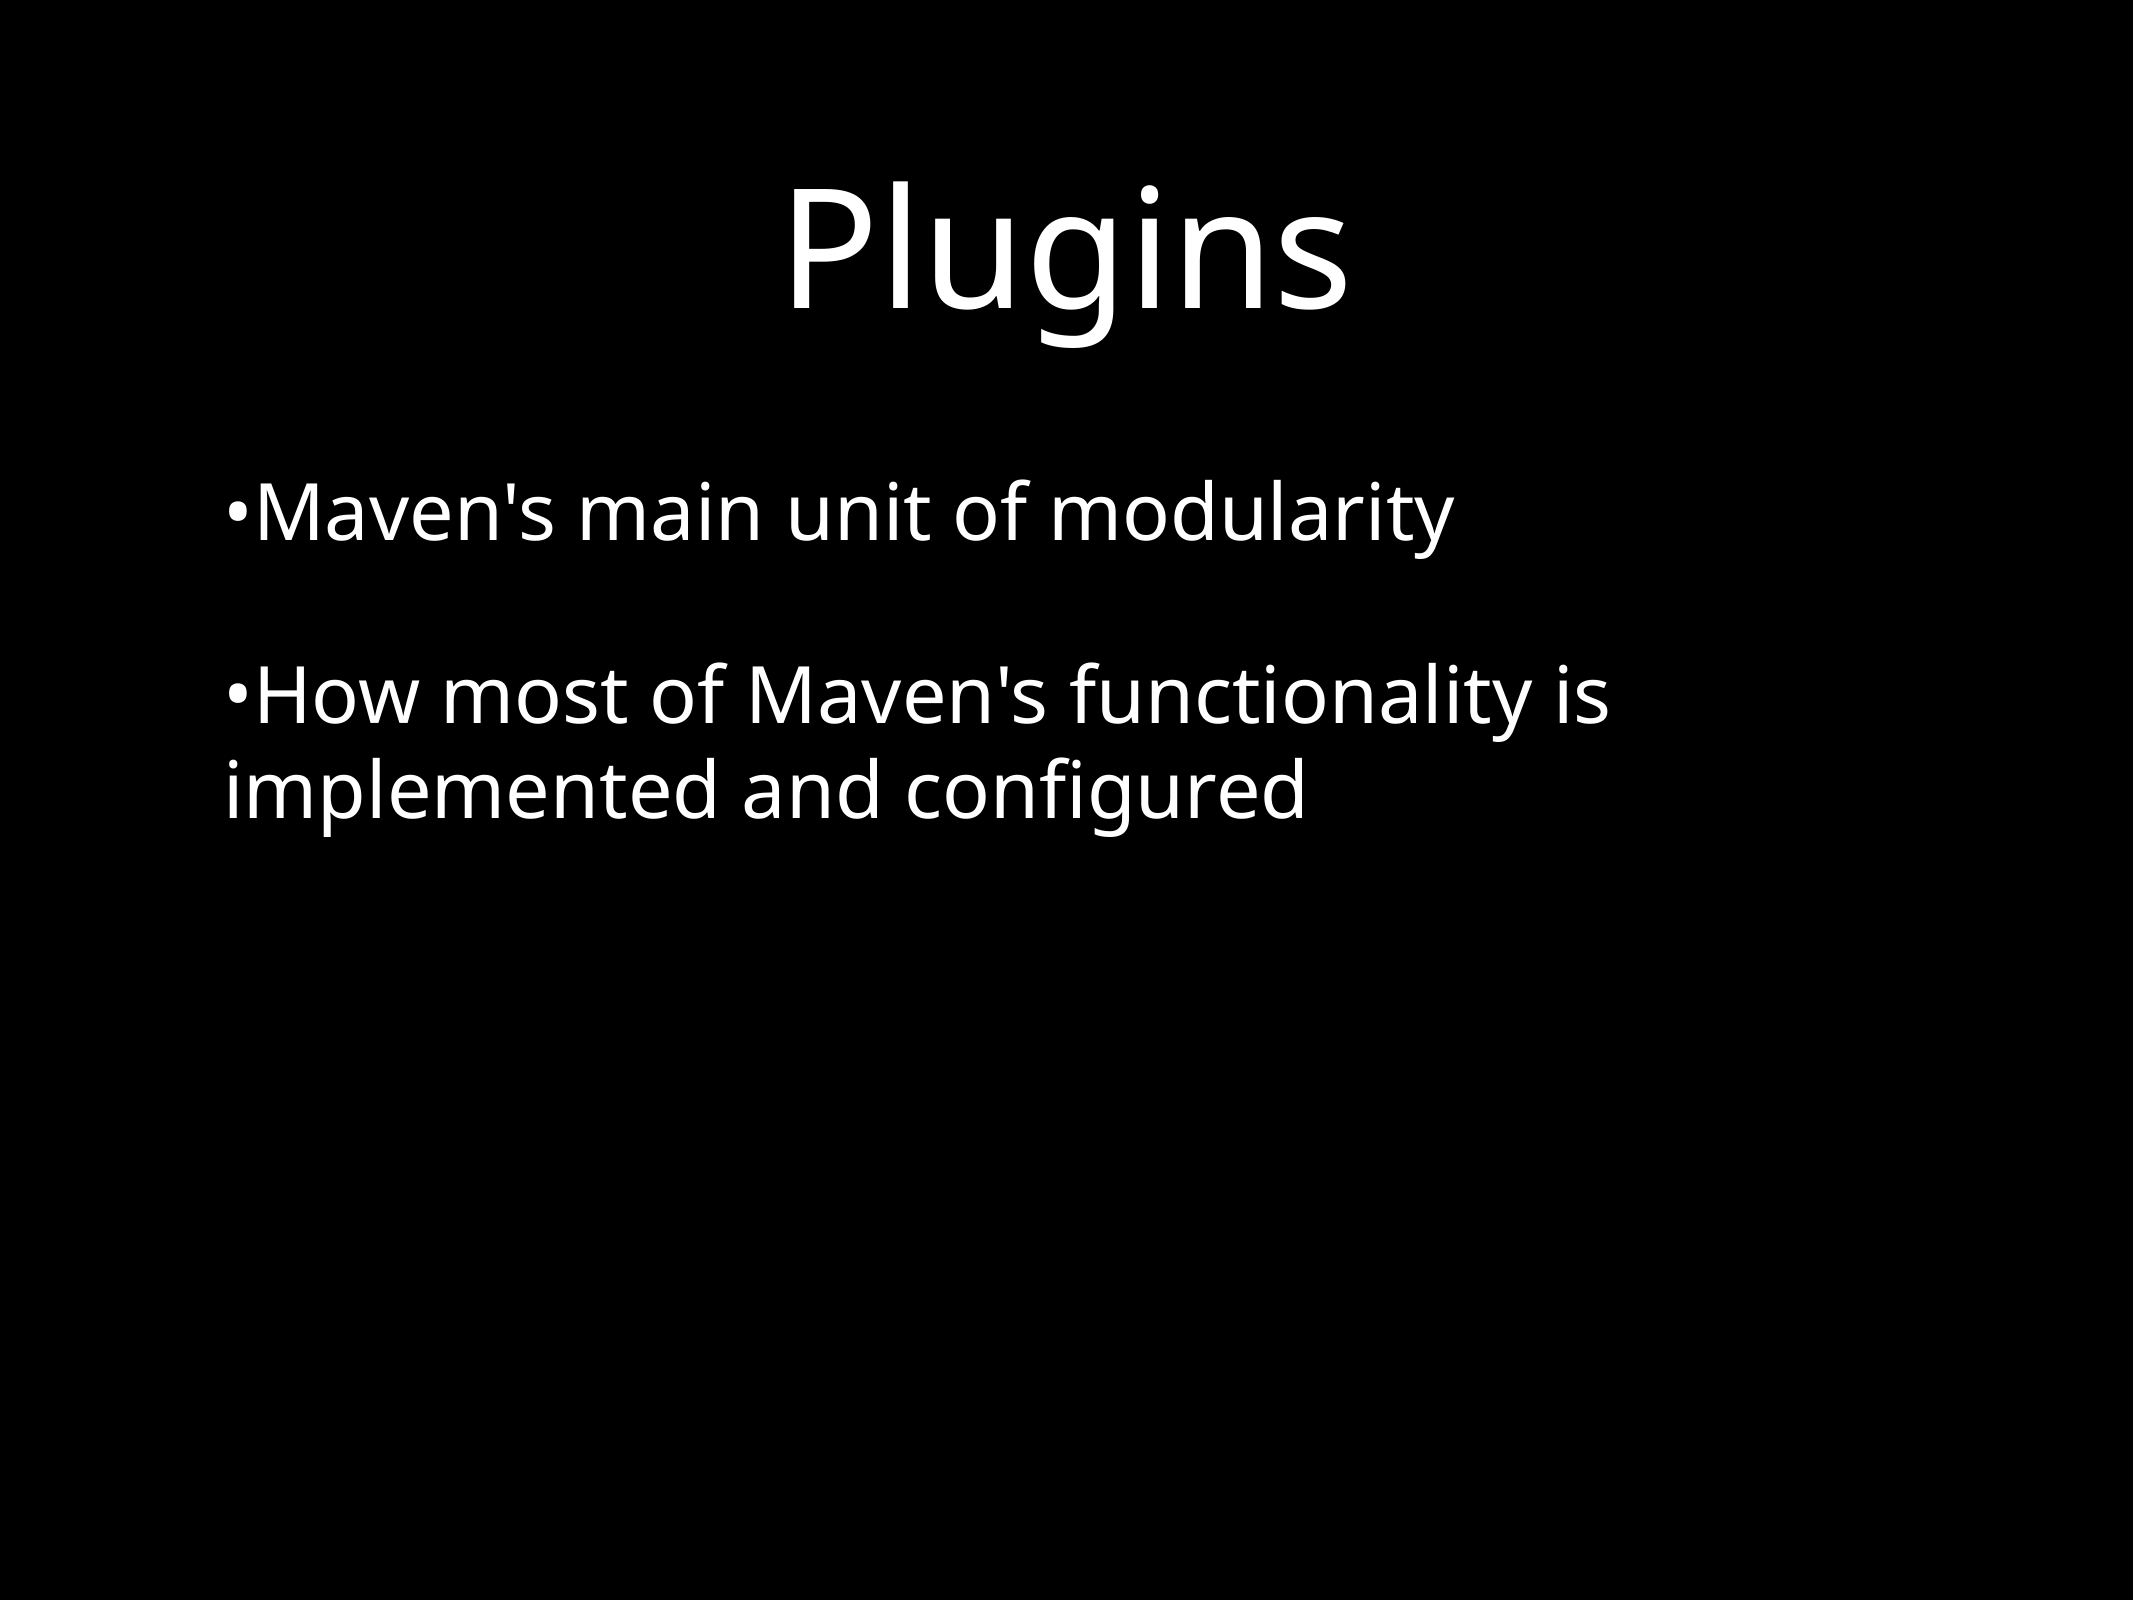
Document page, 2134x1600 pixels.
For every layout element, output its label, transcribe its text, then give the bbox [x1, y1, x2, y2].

list Maven's main unit of modularity How most of Maven's functionality is implemented and configured [208, 454, 1925, 1392]
title Plugins [208, 41, 1925, 442]
